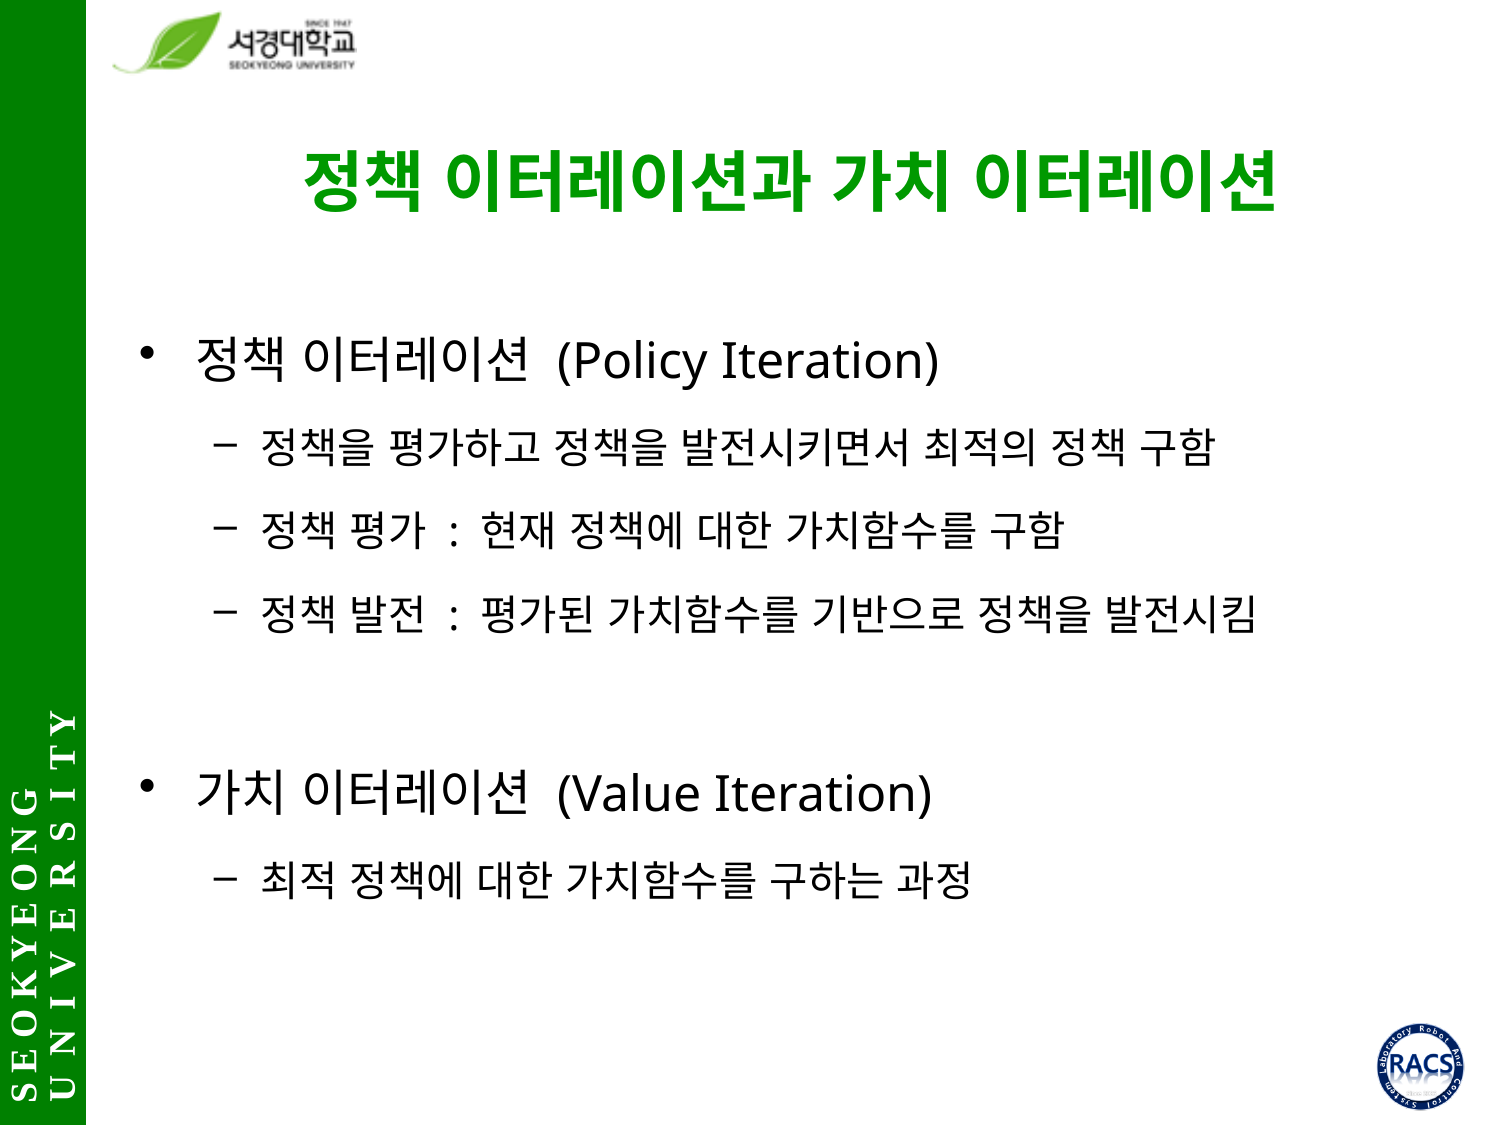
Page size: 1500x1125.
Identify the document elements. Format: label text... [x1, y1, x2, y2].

title 정책 이터레이션과 가치 이터레이션 [110, 115, 1474, 244]
picture [1373, 1019, 1467, 1113]
picture [112, 9, 357, 76]
list 정책 이터레이션 (Policy Iteration) 정책을 평가하고 정책을 발전시키면서 최적의 정책 구함 정책 평가 : 현재 정책에 대한 가치함수를 구함 정책 발전 : 평가된 가치함수를 기반으로 정책을 발전시킴 가치 이터레이션 (Value Iteration) 최적 정책에 대한 가치함수를 구하는 과정 [123, 290, 1436, 988]
